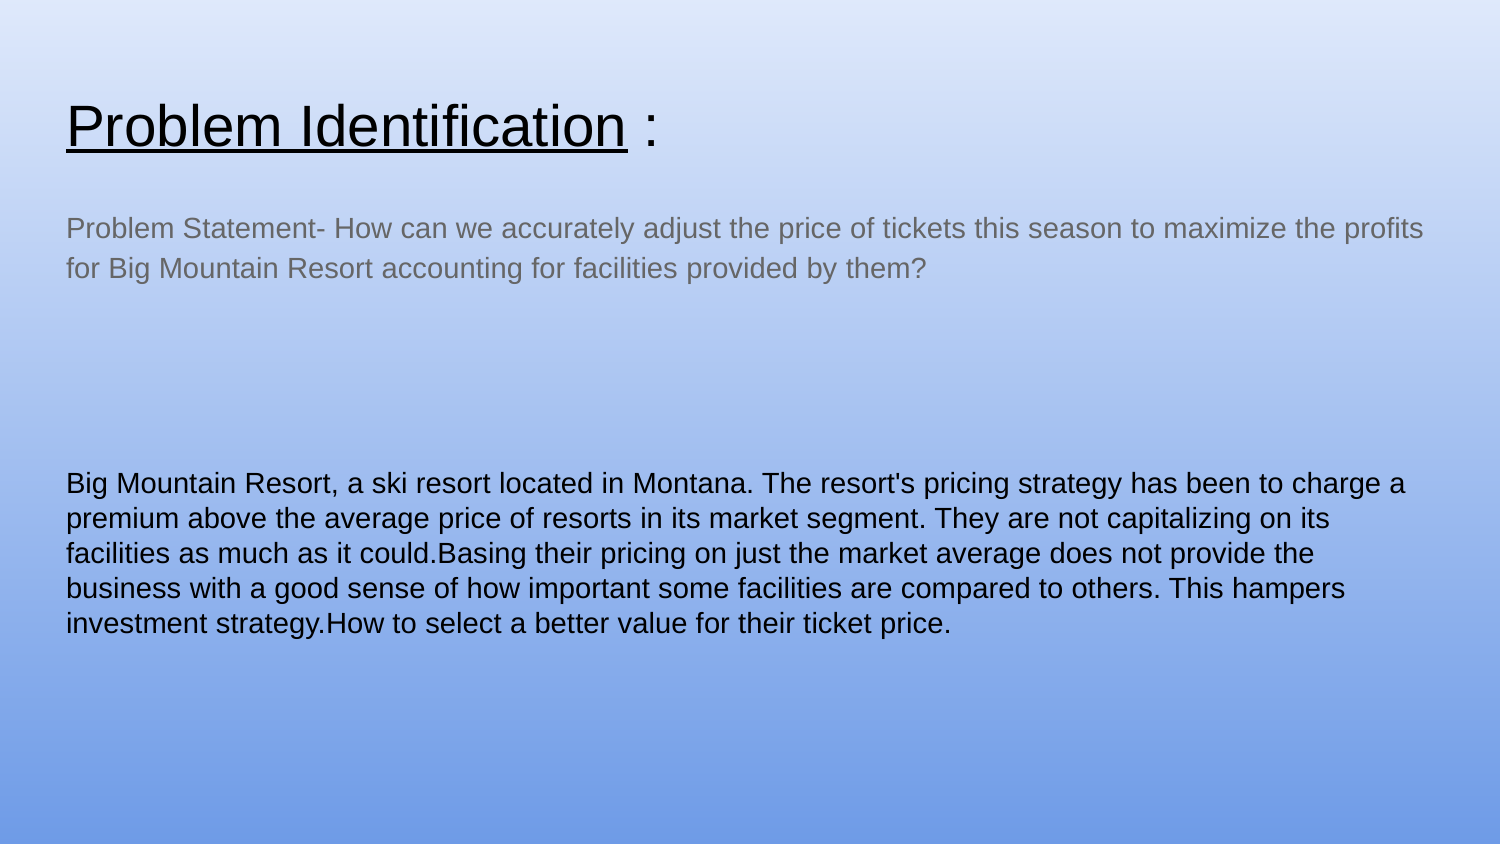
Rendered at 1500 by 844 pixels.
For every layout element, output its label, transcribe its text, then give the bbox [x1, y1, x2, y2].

list Problem Statement- How can we accurately adjust the price of tickets this season to maximize the profits for Big Mountain Resort accounting for facilities provided by them? Big Mountain Resort, a ski resort located in Montana. The resort's pricing strategy has been to charge a premium above the average price of resorts in its market segment. They are not capitalizing on its facilities as much as it could.Basing their pricing on just the market average does not provide the business with a good sense of how important some facilities are compared to others. This hampers investment strategy.How to select a better value for their ticket price. [51, 189, 1449, 750]
title Problem Identification : [51, 72, 1449, 167]
